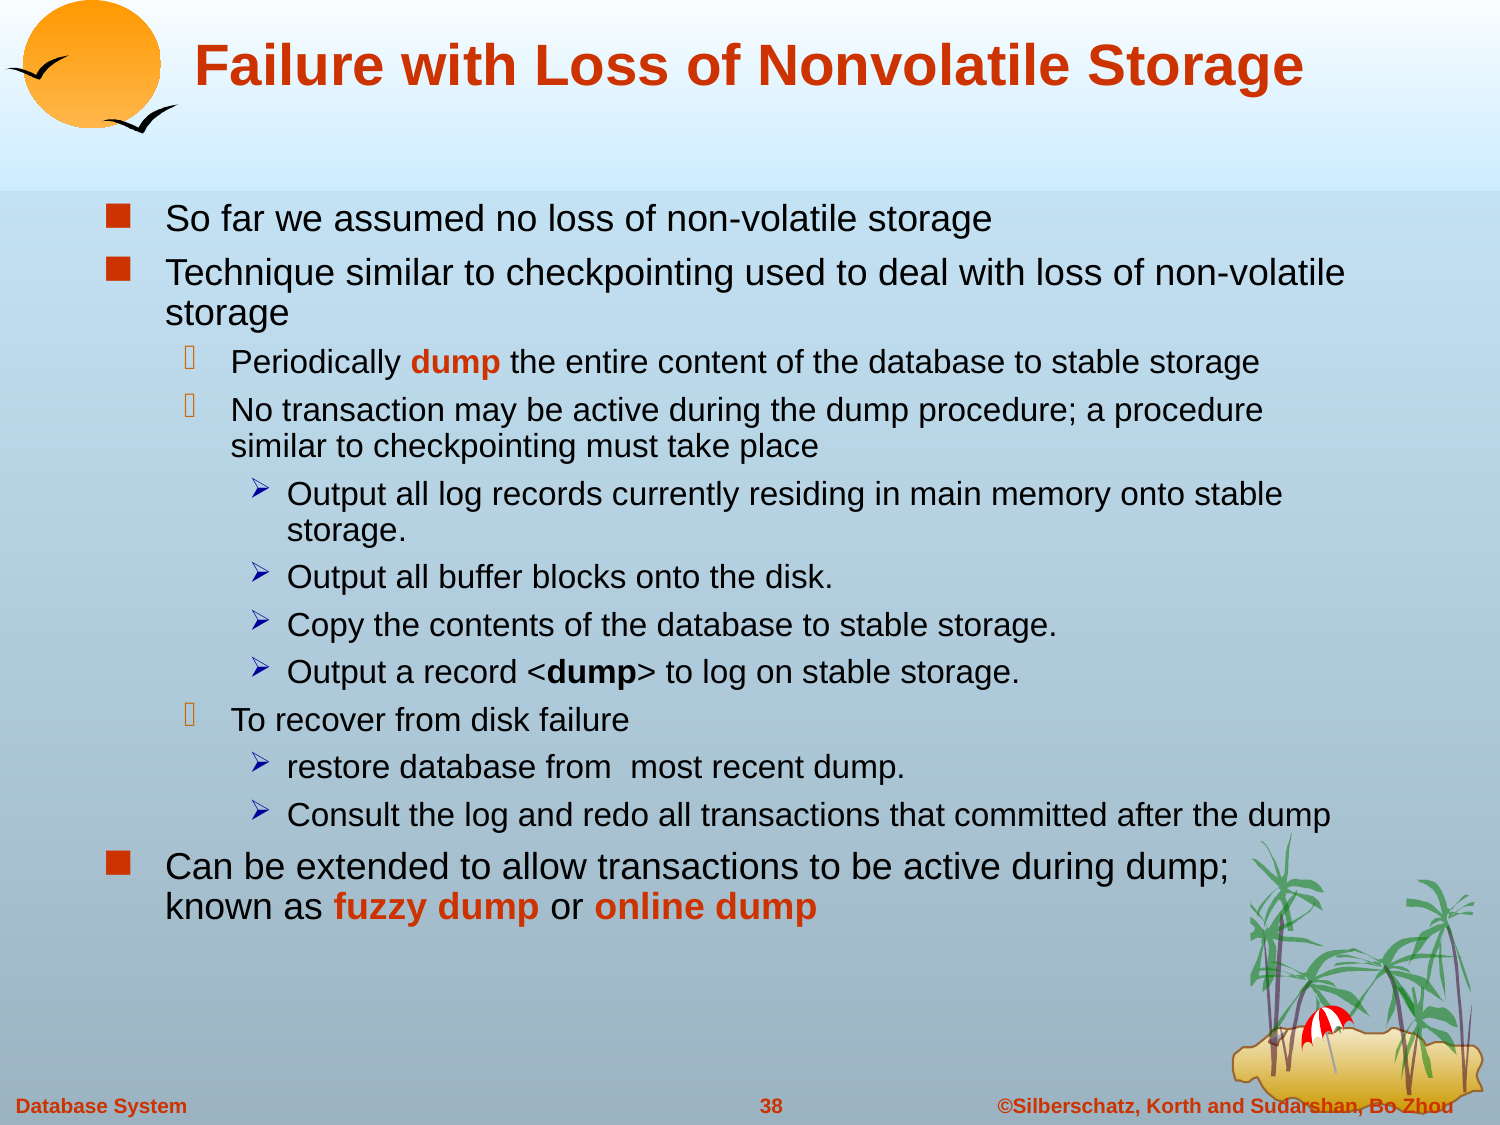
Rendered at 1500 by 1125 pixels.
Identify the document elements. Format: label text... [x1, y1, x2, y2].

title Failure with Loss of Nonvolatile Storage [87, 4, 1413, 105]
list So far we assumed no loss of non-volatile storage Technique similar to checkpointing used to deal with loss of non-volatile storage Periodically dump the entire content of the database to stable storage No transaction may be active during the dump procedure; a procedure similar to checkpointing must take place Output all log records currently residing in main memory onto stable storage. Output all buffer blocks onto the disk. Copy the contents of the database to stable storage. Output a record <dump> to log on stable storage. To recover from disk failure restore database from most recent dump. Consult the log and redo all transactions that committed after the dump Can be extended to allow transactions to be active during dump; known as fuzzy dump or online dump [93, 191, 1382, 992]
